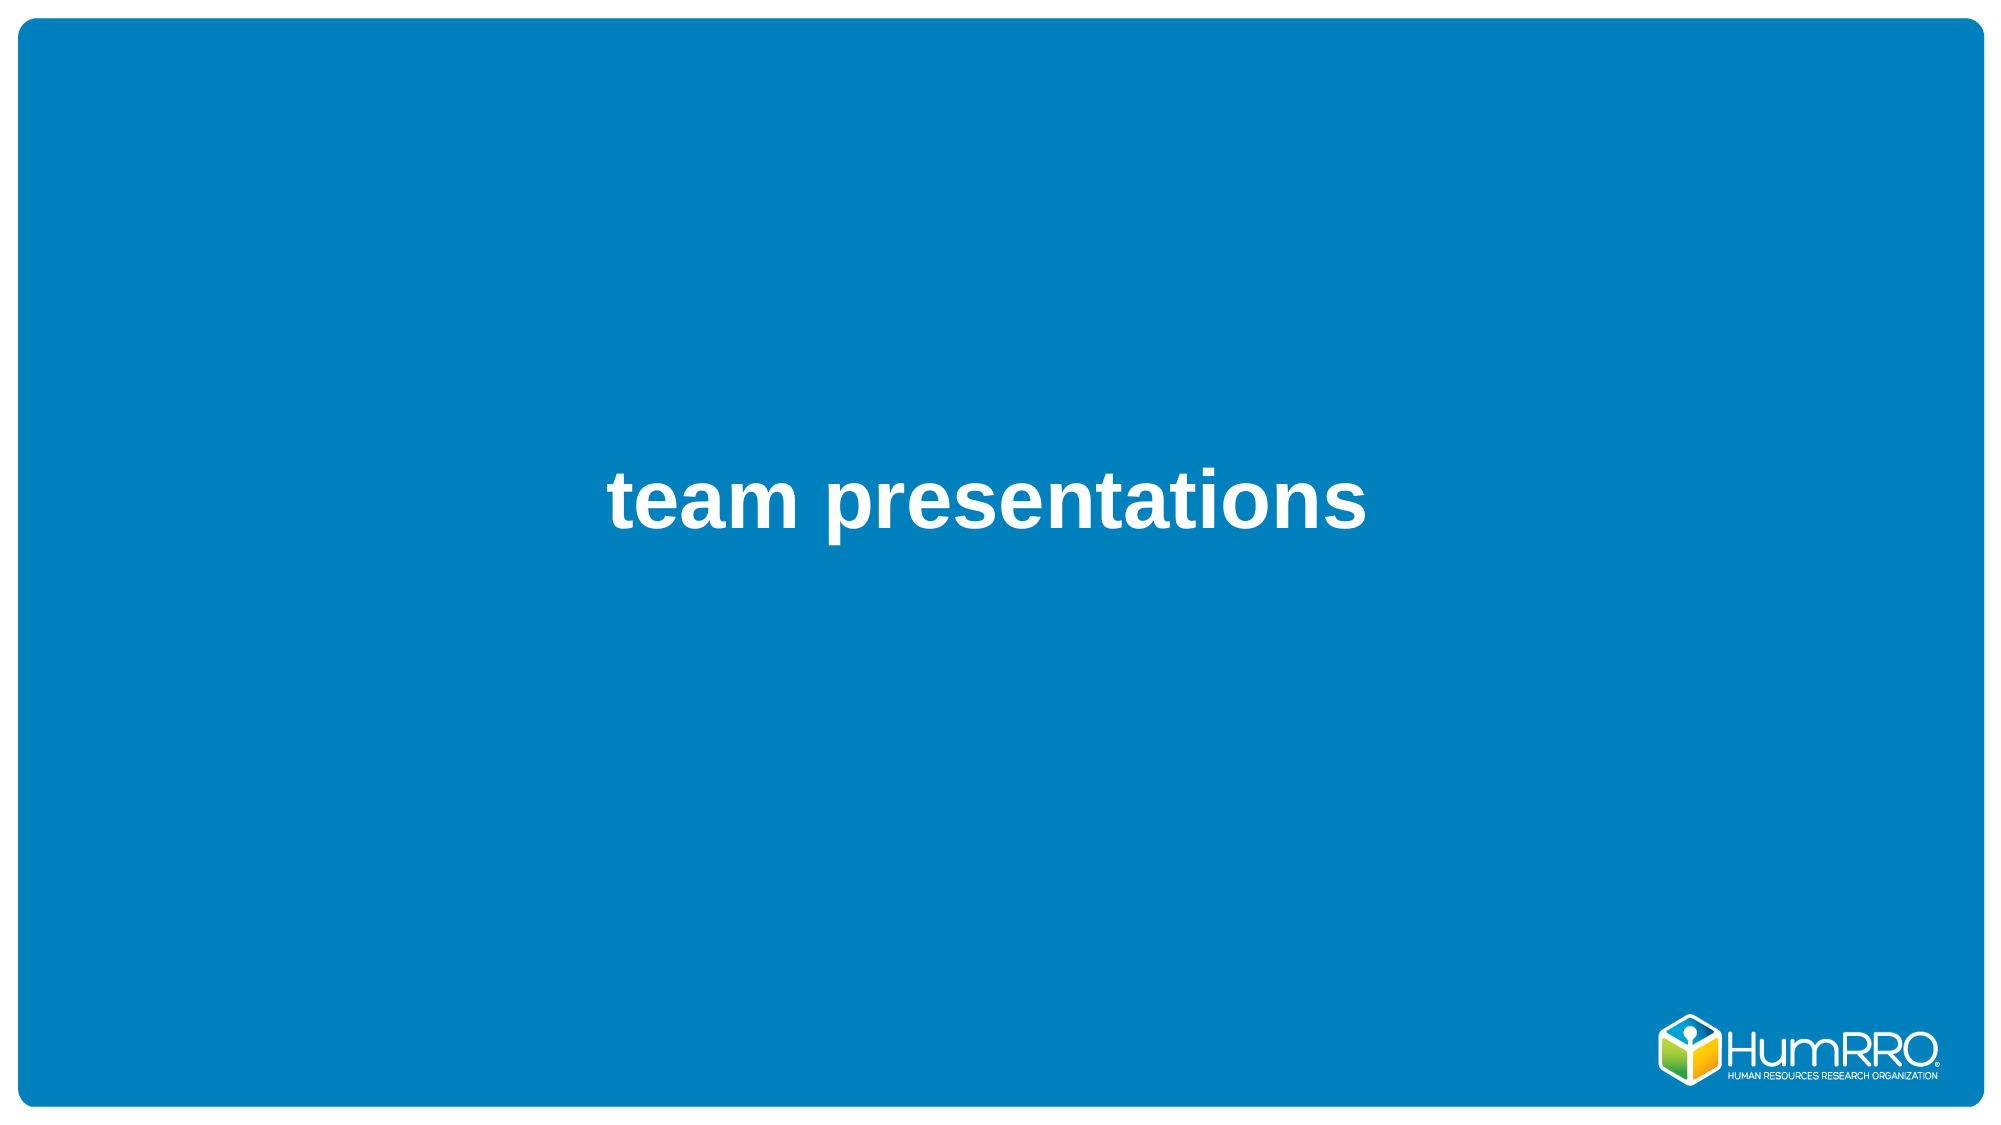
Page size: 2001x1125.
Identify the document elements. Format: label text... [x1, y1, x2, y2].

picture [0, 0, 2000, 1125]
title team presentations [287, 474, 1688, 575]
